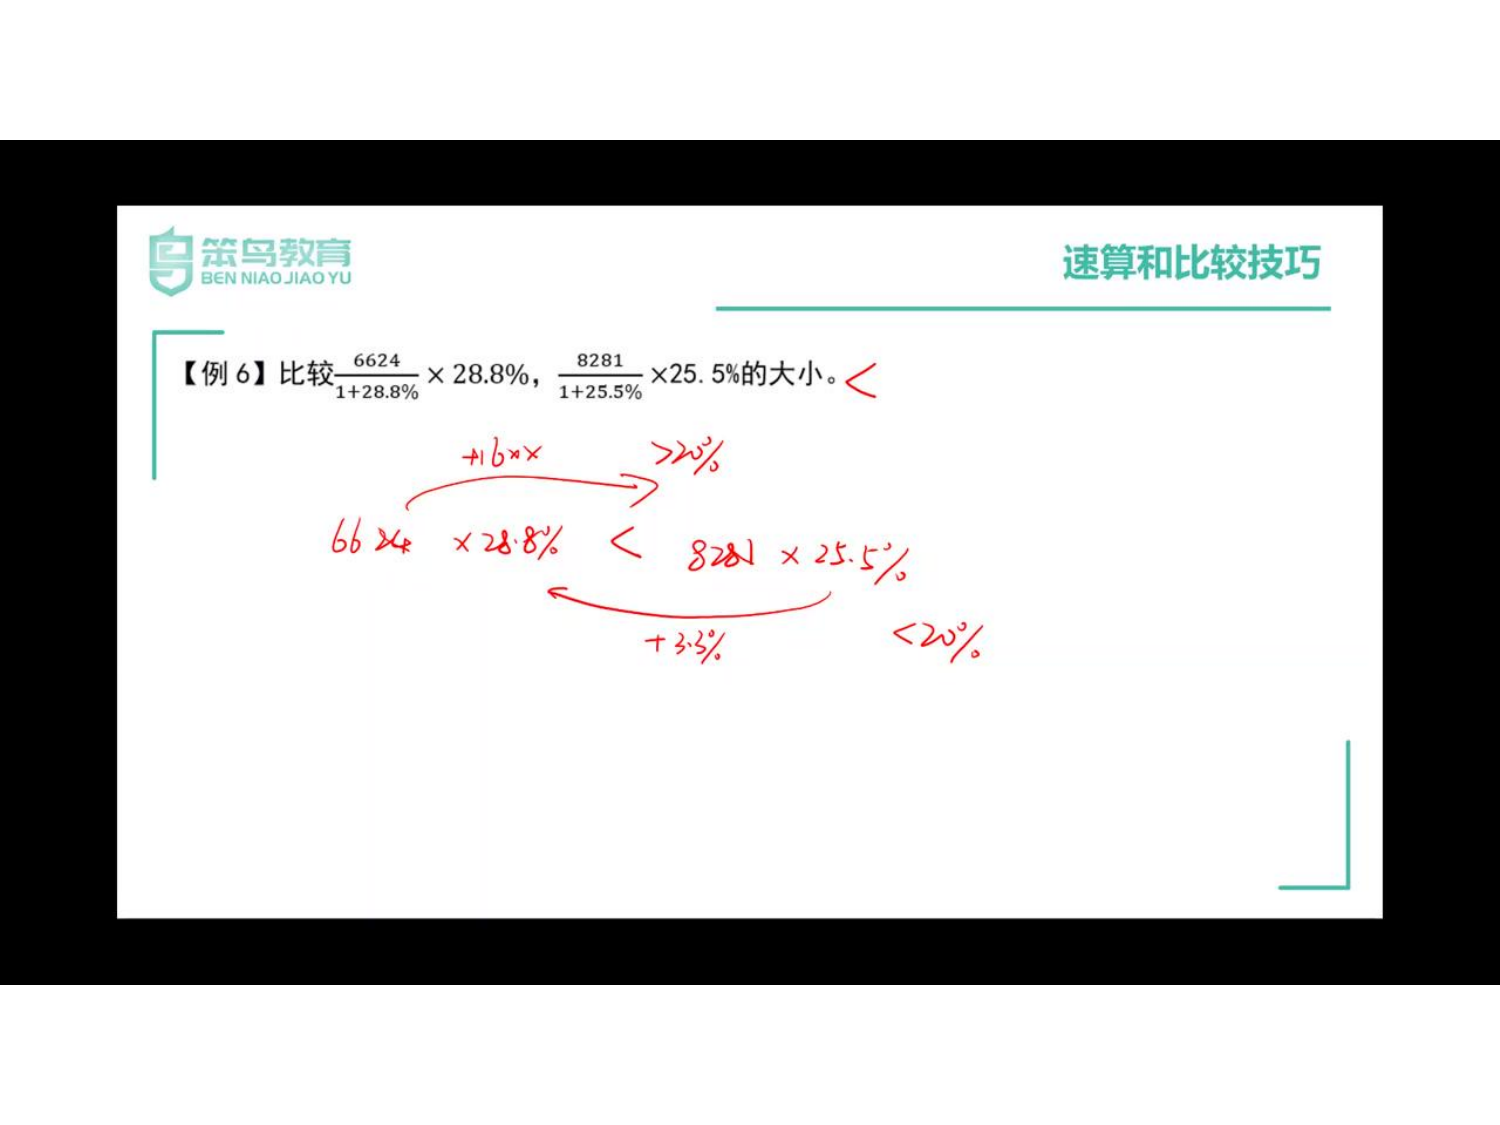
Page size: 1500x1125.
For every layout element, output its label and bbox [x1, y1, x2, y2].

picture [0, 140, 1500, 985]
